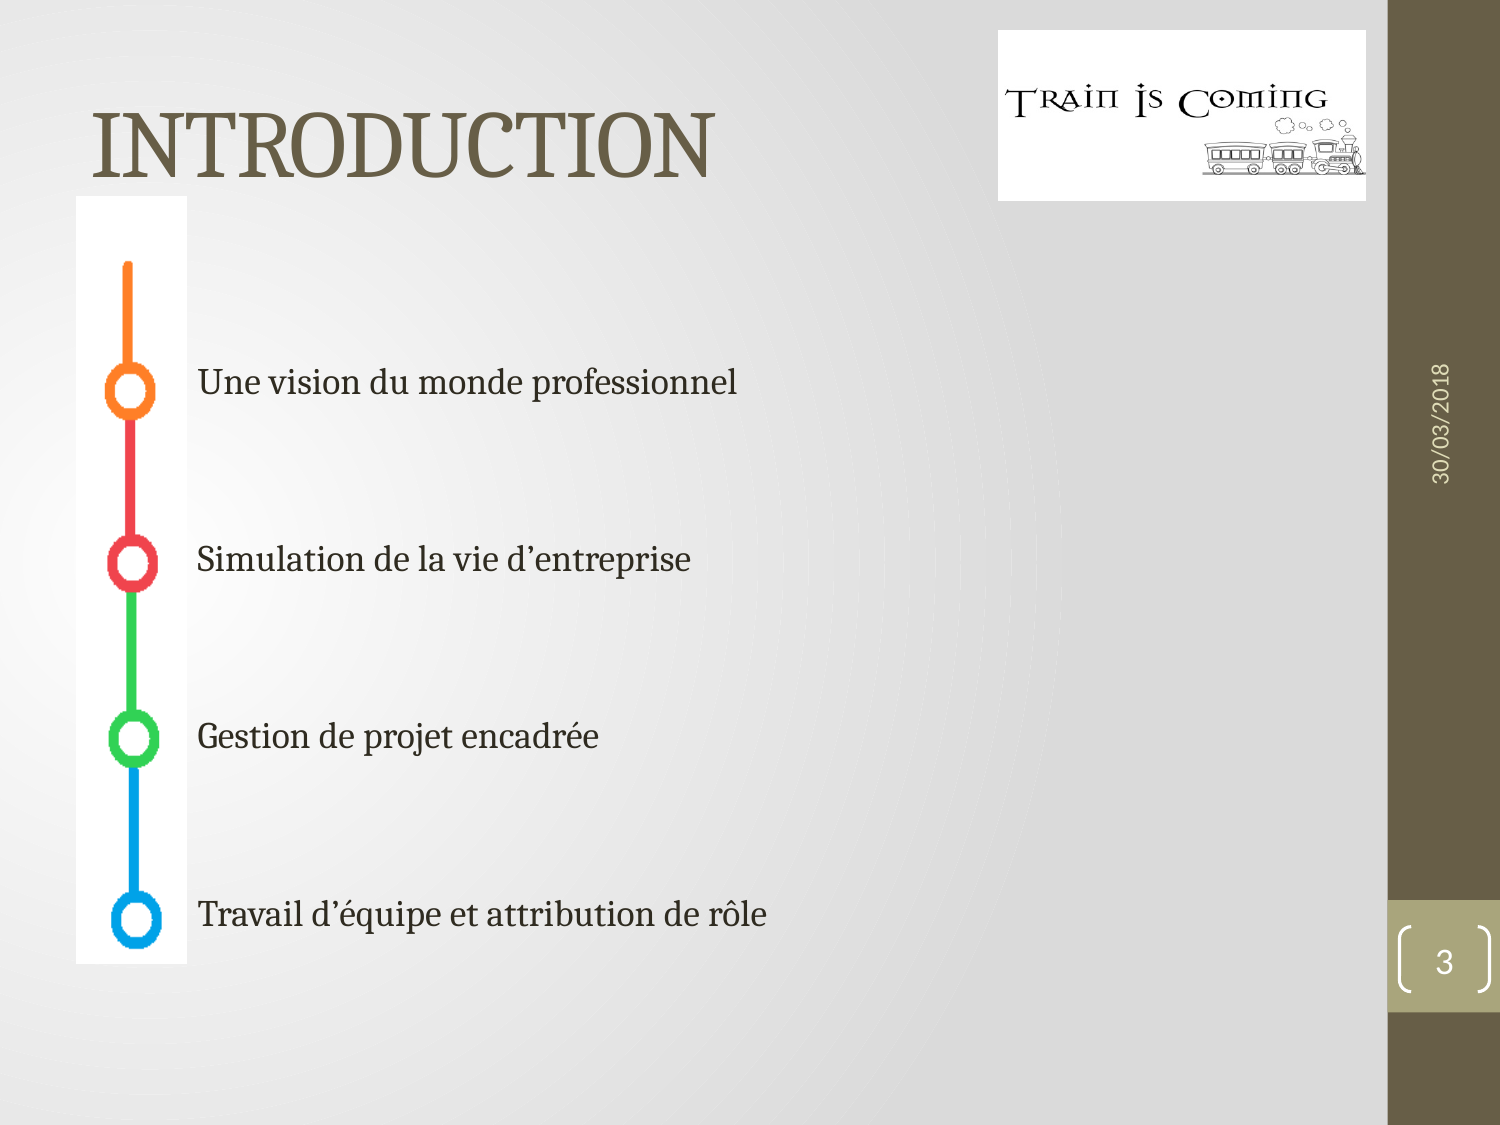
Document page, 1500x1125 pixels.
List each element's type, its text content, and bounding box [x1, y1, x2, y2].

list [76, 195, 188, 965]
text_box Une vision du monde professionnel [199, 349, 1034, 410]
text_box Simulation de la vie d’entreprise [199, 527, 1010, 587]
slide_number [1408, 100, 1469, 501]
text_box Travail d’équipe et attribution de rôle [199, 881, 904, 942]
text_box Gestion de projet encadrée [199, 704, 727, 764]
slide_number 3 [1397, 925, 1492, 994]
title INTRODUCTION [75, 45, 1325, 233]
picture [997, 30, 1367, 202]
